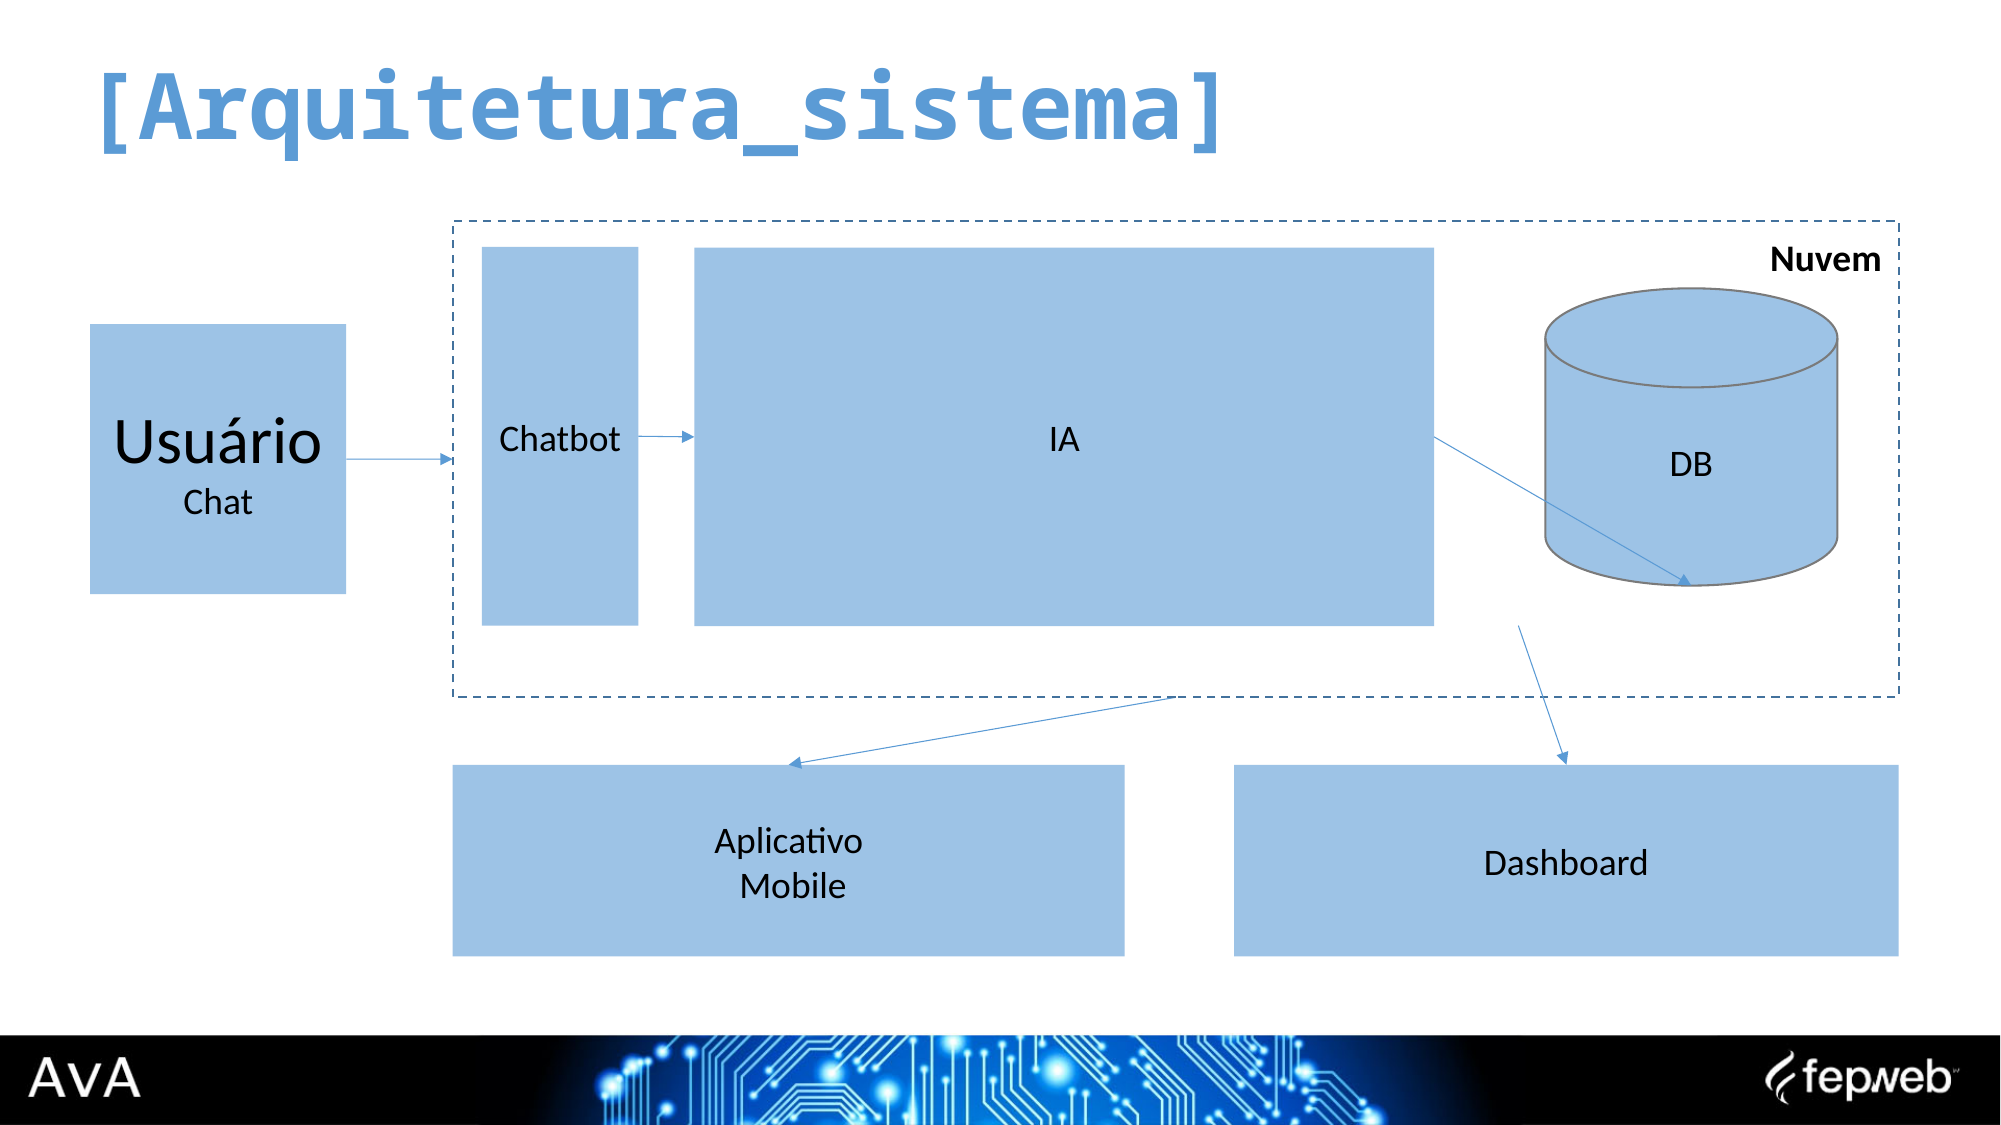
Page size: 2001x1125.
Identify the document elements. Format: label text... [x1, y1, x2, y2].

text_box Aplicativo Mobile [452, 764, 1126, 957]
text_box [452, 220, 1900, 698]
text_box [788, 697, 1176, 765]
text_box Usuário Chat [89, 323, 347, 595]
picture [0, 0, 2001, 1125]
text_box Dashboard [1233, 764, 1900, 957]
text_box [Arquitetura_sistema] [68, 40, 1254, 166]
text_box Chatbot [481, 246, 639, 627]
text_box Nuvem [1755, 227, 1897, 287]
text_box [1518, 625, 1567, 765]
